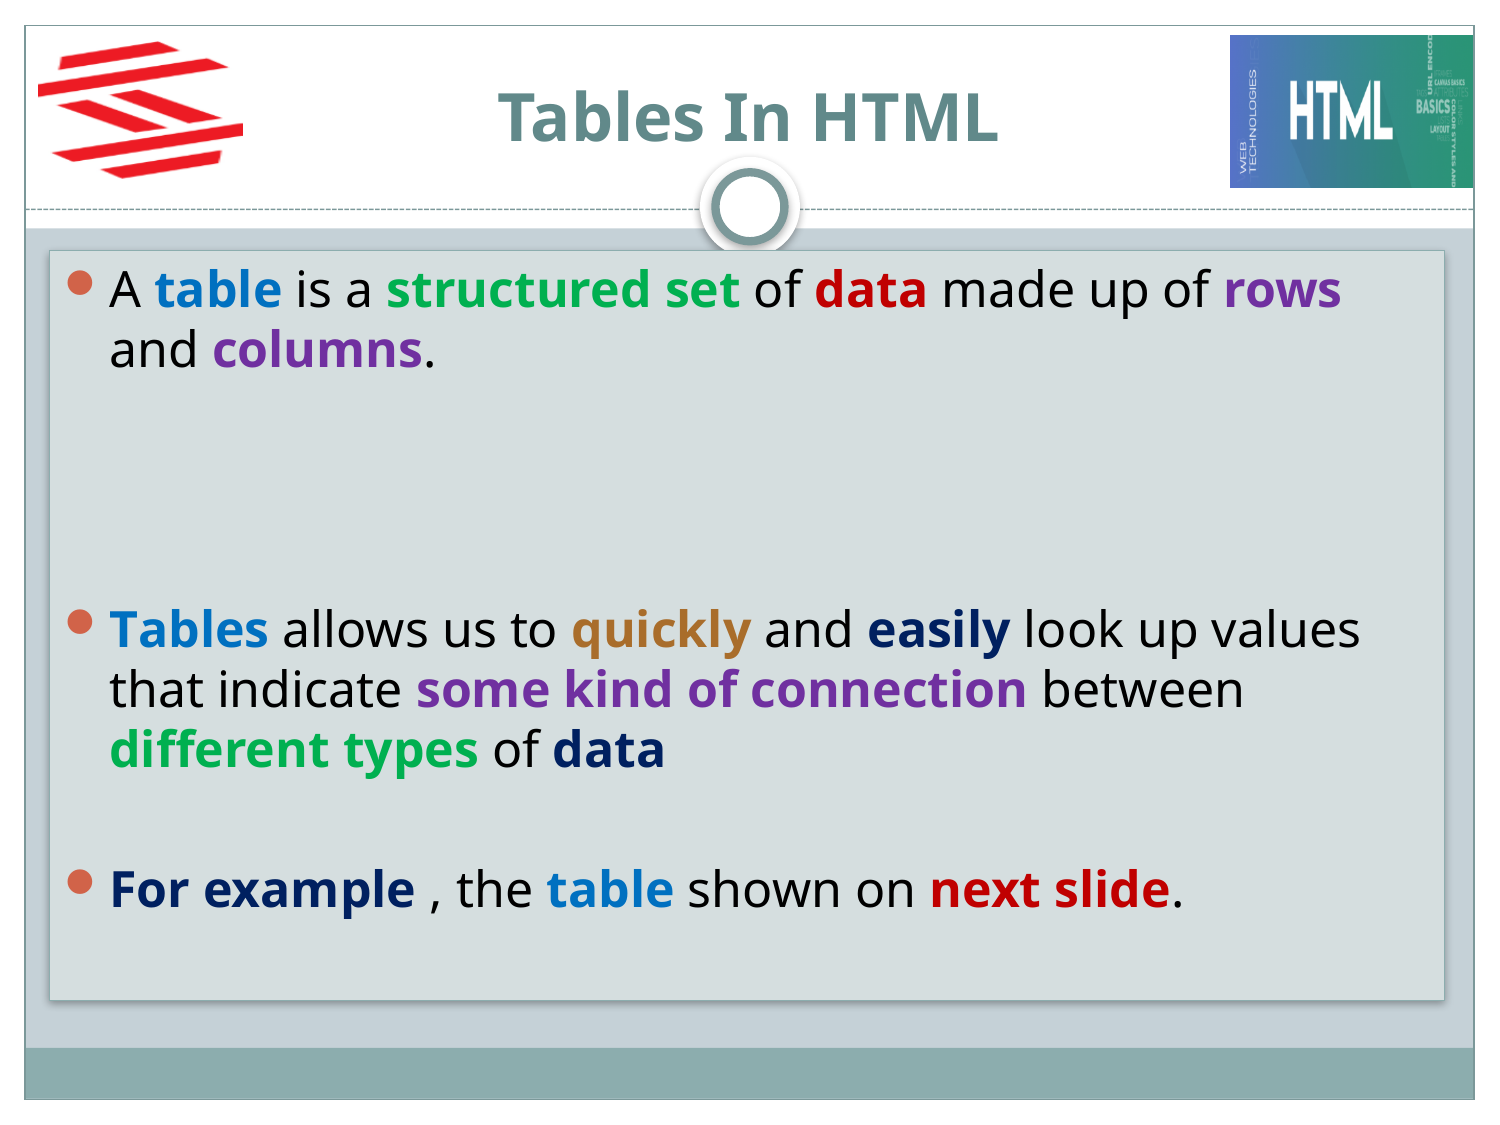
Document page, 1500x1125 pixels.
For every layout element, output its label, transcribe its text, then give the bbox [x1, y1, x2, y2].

title Tables In HTML [237, 37, 1225, 162]
picture [1230, 34, 1473, 188]
list A table is a structured set of data made up of rows and columns. Tables allows us to quickly and easily look up values that indicate some kind of connection between different types of data For example , the table shown on next slide. [49, 250, 1445, 1001]
picture [37, 40, 243, 185]
